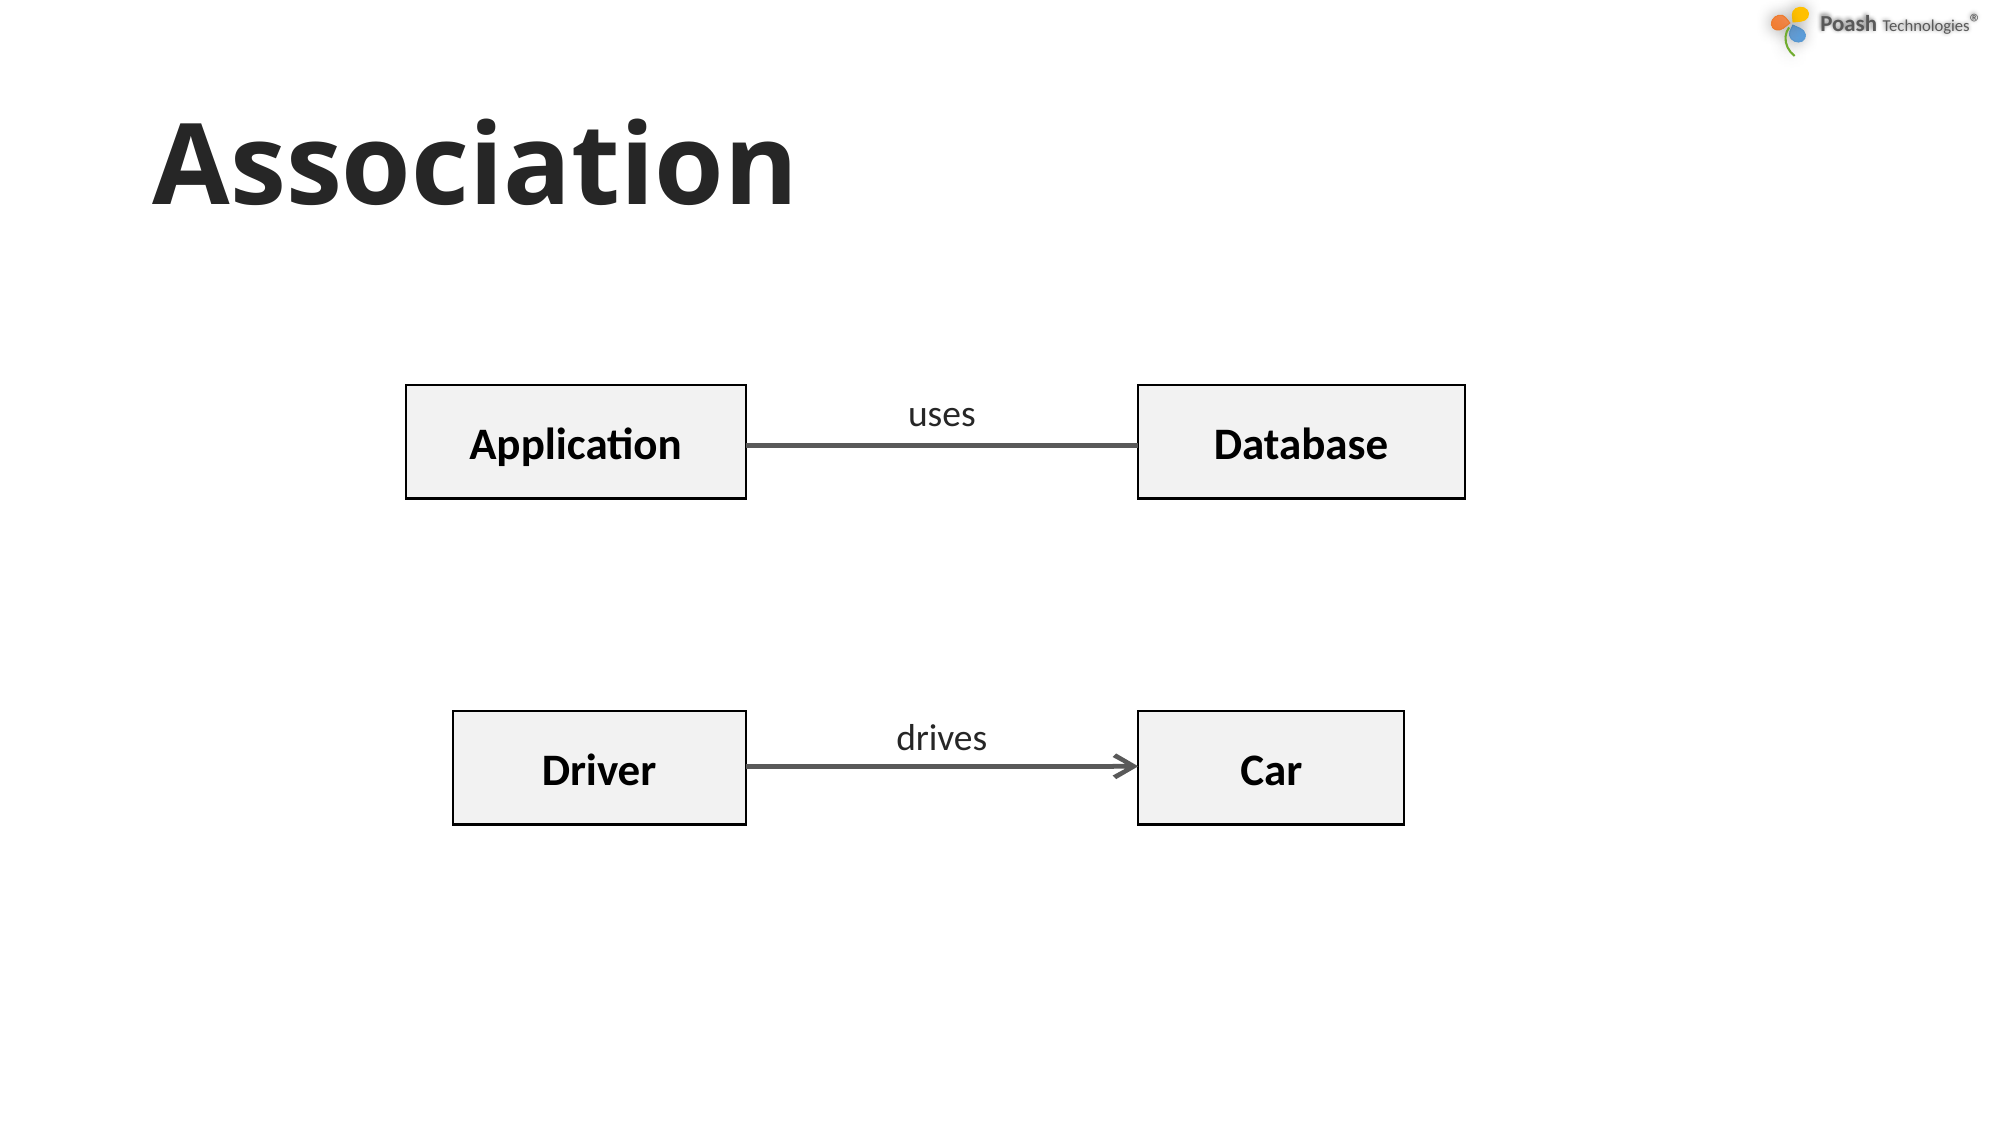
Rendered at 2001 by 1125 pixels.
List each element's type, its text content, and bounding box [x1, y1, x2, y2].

text_box Database [1138, 385, 1465, 499]
text_box Car [1138, 711, 1405, 825]
text_box Driver [452, 711, 746, 825]
title Association [137, 59, 1863, 278]
text_box uses [893, 381, 991, 441]
text_box Application [405, 385, 746, 499]
text_box drives [881, 705, 1003, 766]
